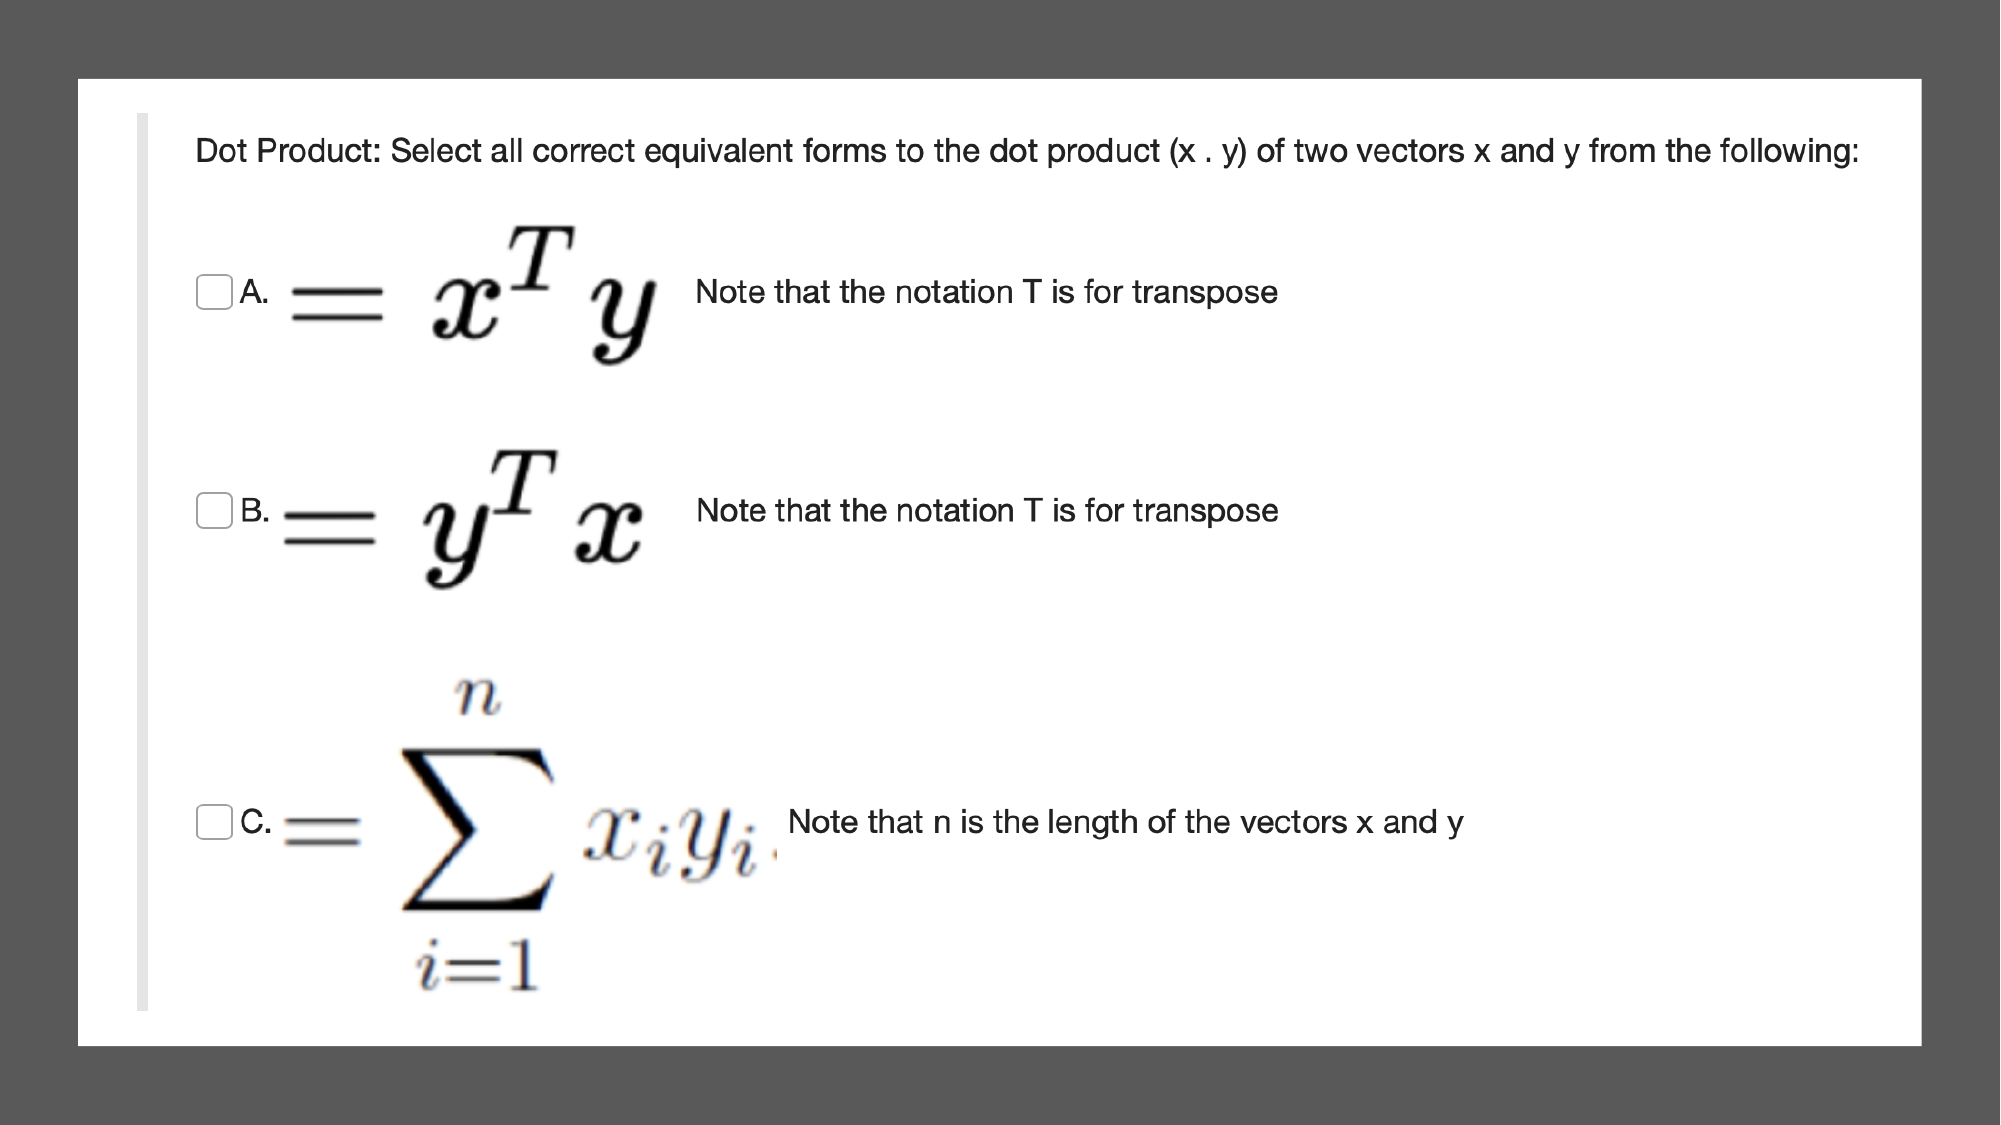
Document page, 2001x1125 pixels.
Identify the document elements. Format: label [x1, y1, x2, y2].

picture [0, 0, 2000, 1125]
text_box [0, 0, 1966, 1091]
list [124, 113, 1875, 1011]
